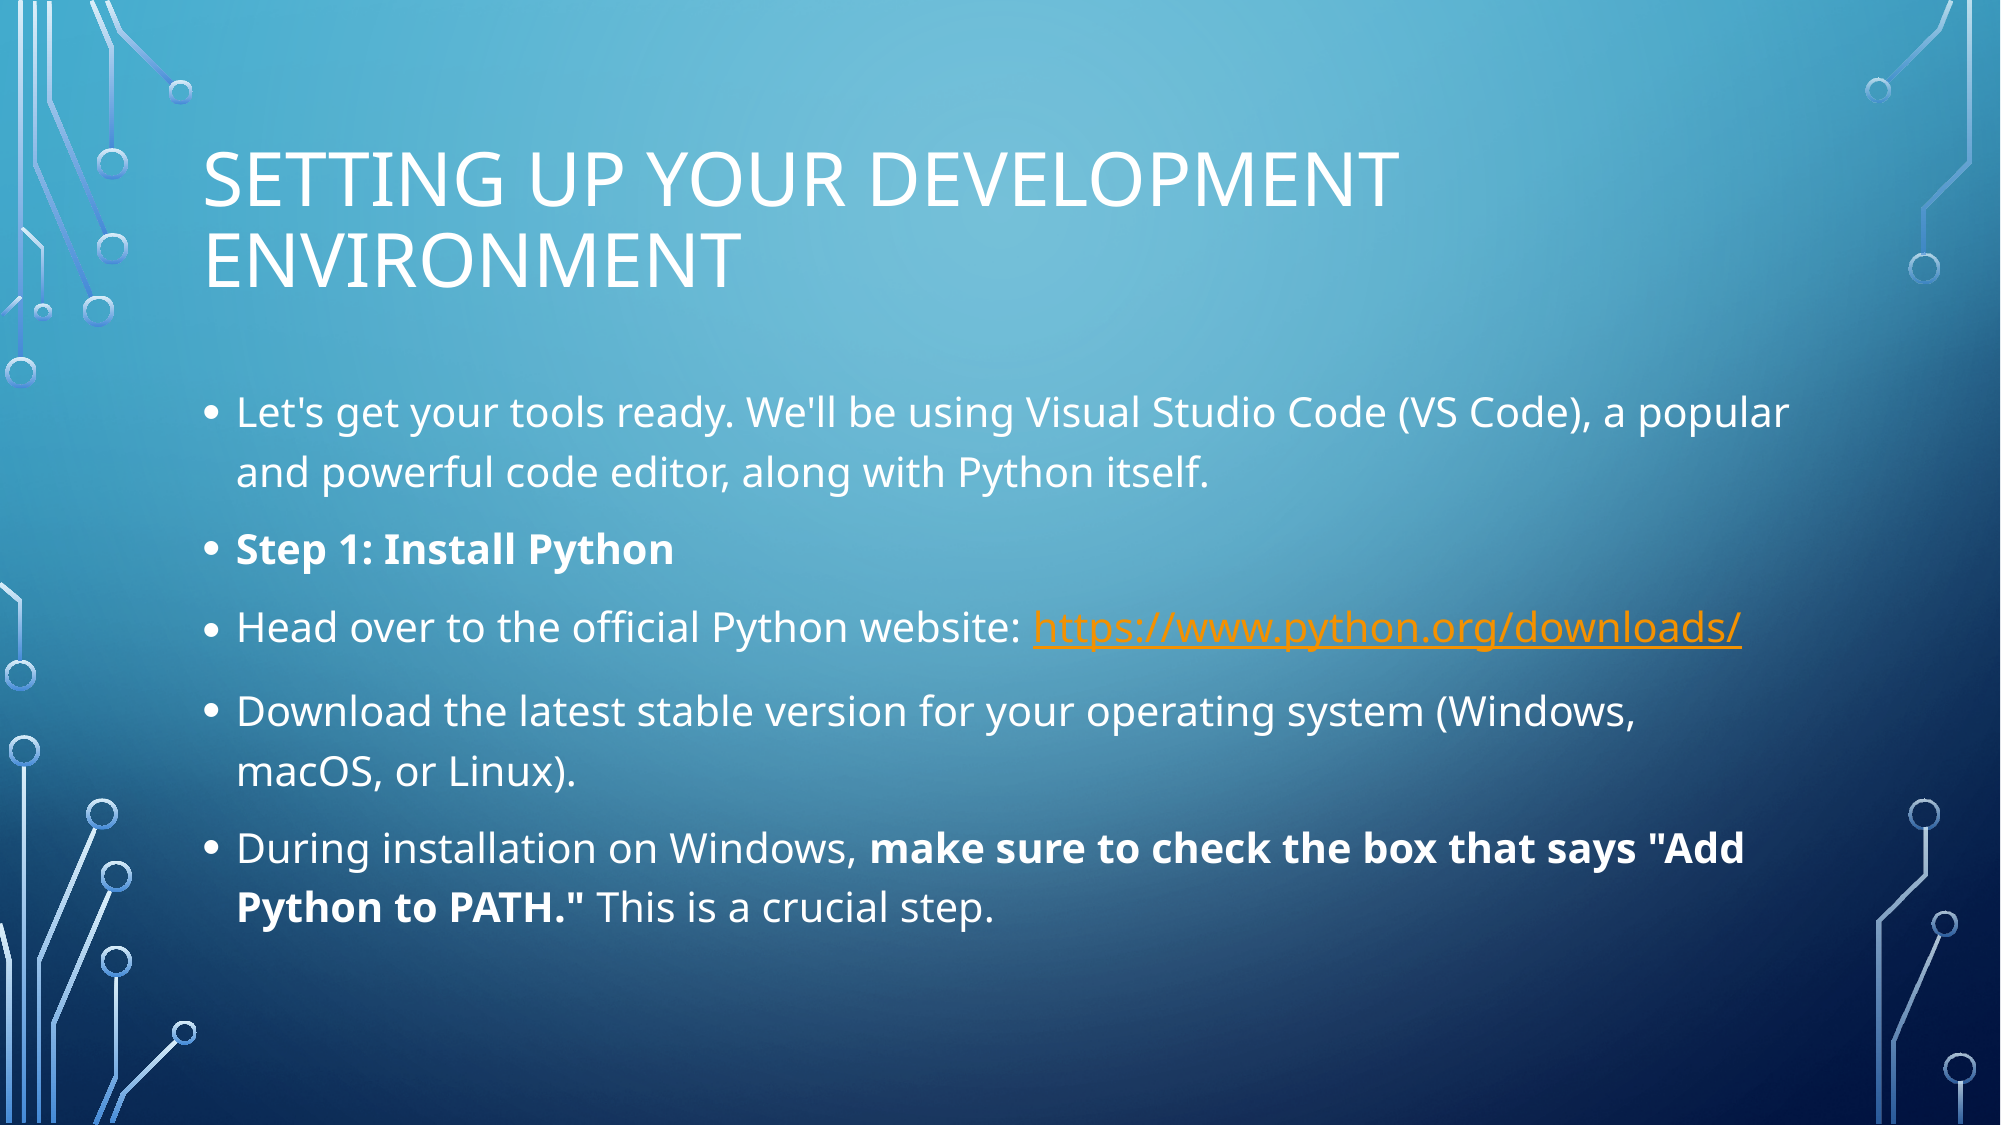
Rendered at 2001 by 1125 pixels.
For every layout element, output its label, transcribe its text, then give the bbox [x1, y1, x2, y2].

title Setting Up Your Development Environment [187, 101, 1813, 344]
list Let's get your tools ready. We'll be using Visual Studio Code (VS Code), a popular and powerful code editor, along with Python itself. Step 1: Install Python Head over to the official Python website: https://www.python.org/downloads/ Download the latest stable version for your operating system (Windows, macOS, or Linux). During installation on Windows, make sure to check the box that says "Add Python to PATH." This is a crucial step. [187, 369, 1813, 950]
